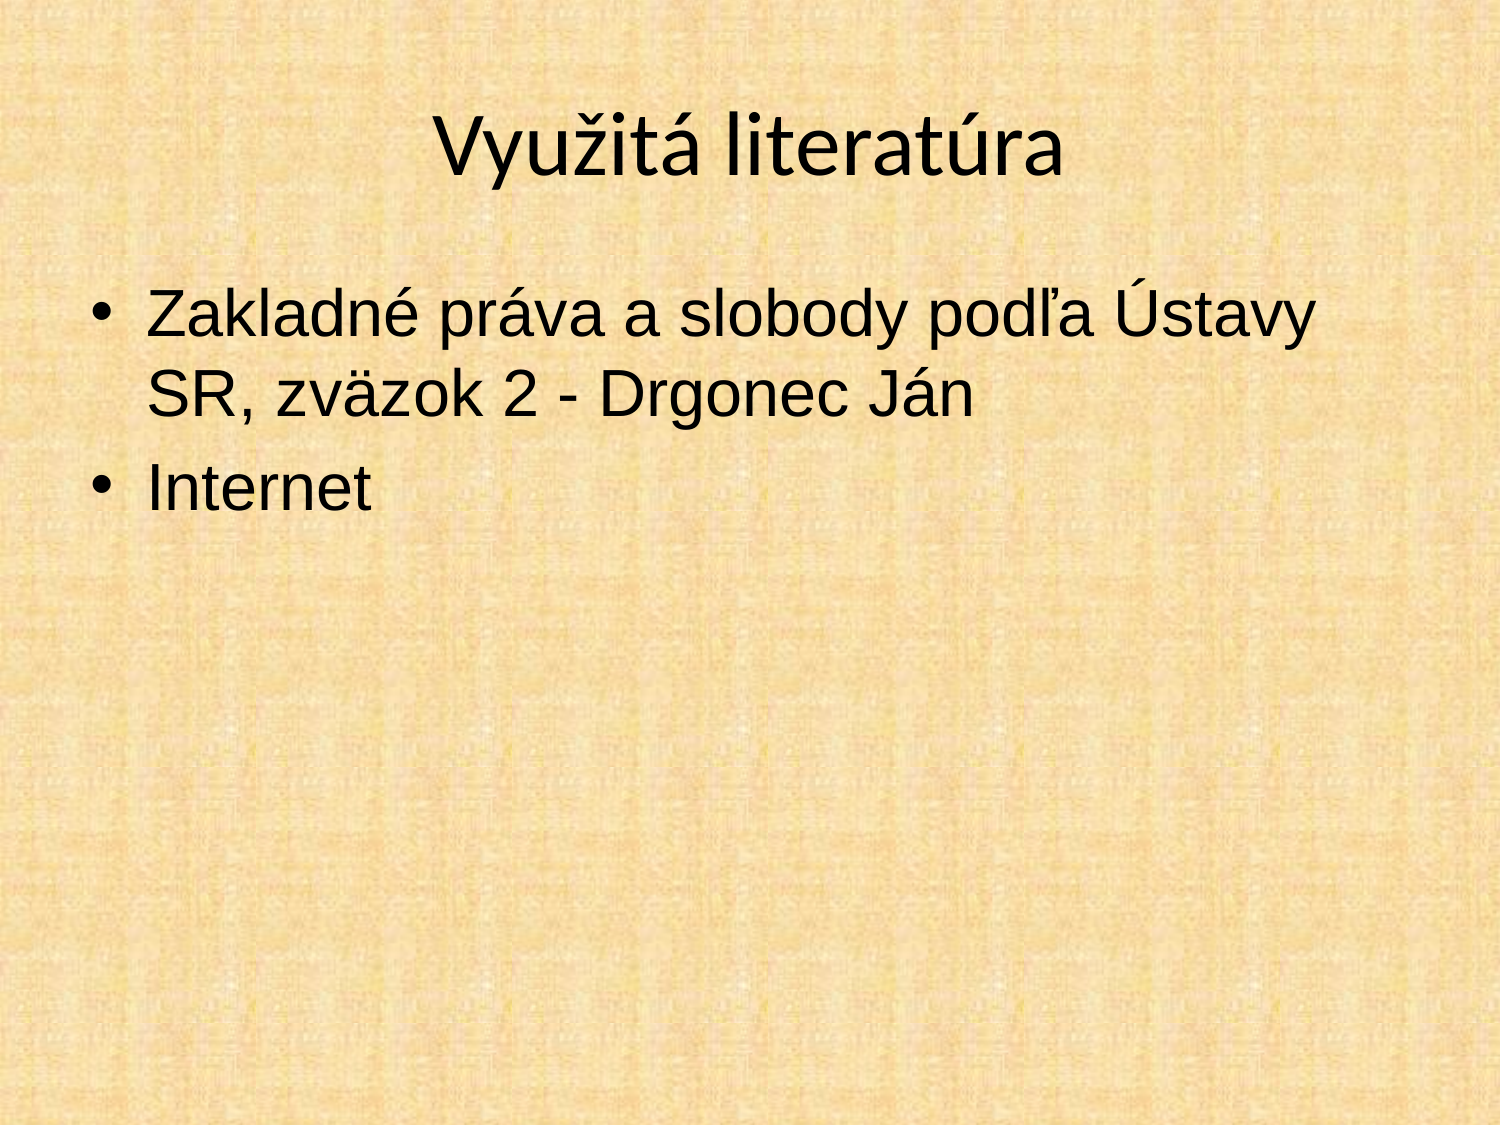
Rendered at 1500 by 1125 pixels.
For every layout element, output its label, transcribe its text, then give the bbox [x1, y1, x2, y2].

picture [0, 0, 1500, 1125]
list Zakladné práva a slobody podľa Ústavy SR, zväzok 2 - Drgonec Ján Internet [75, 262, 1425, 1005]
title Využitá literatúra [75, 45, 1425, 233]
